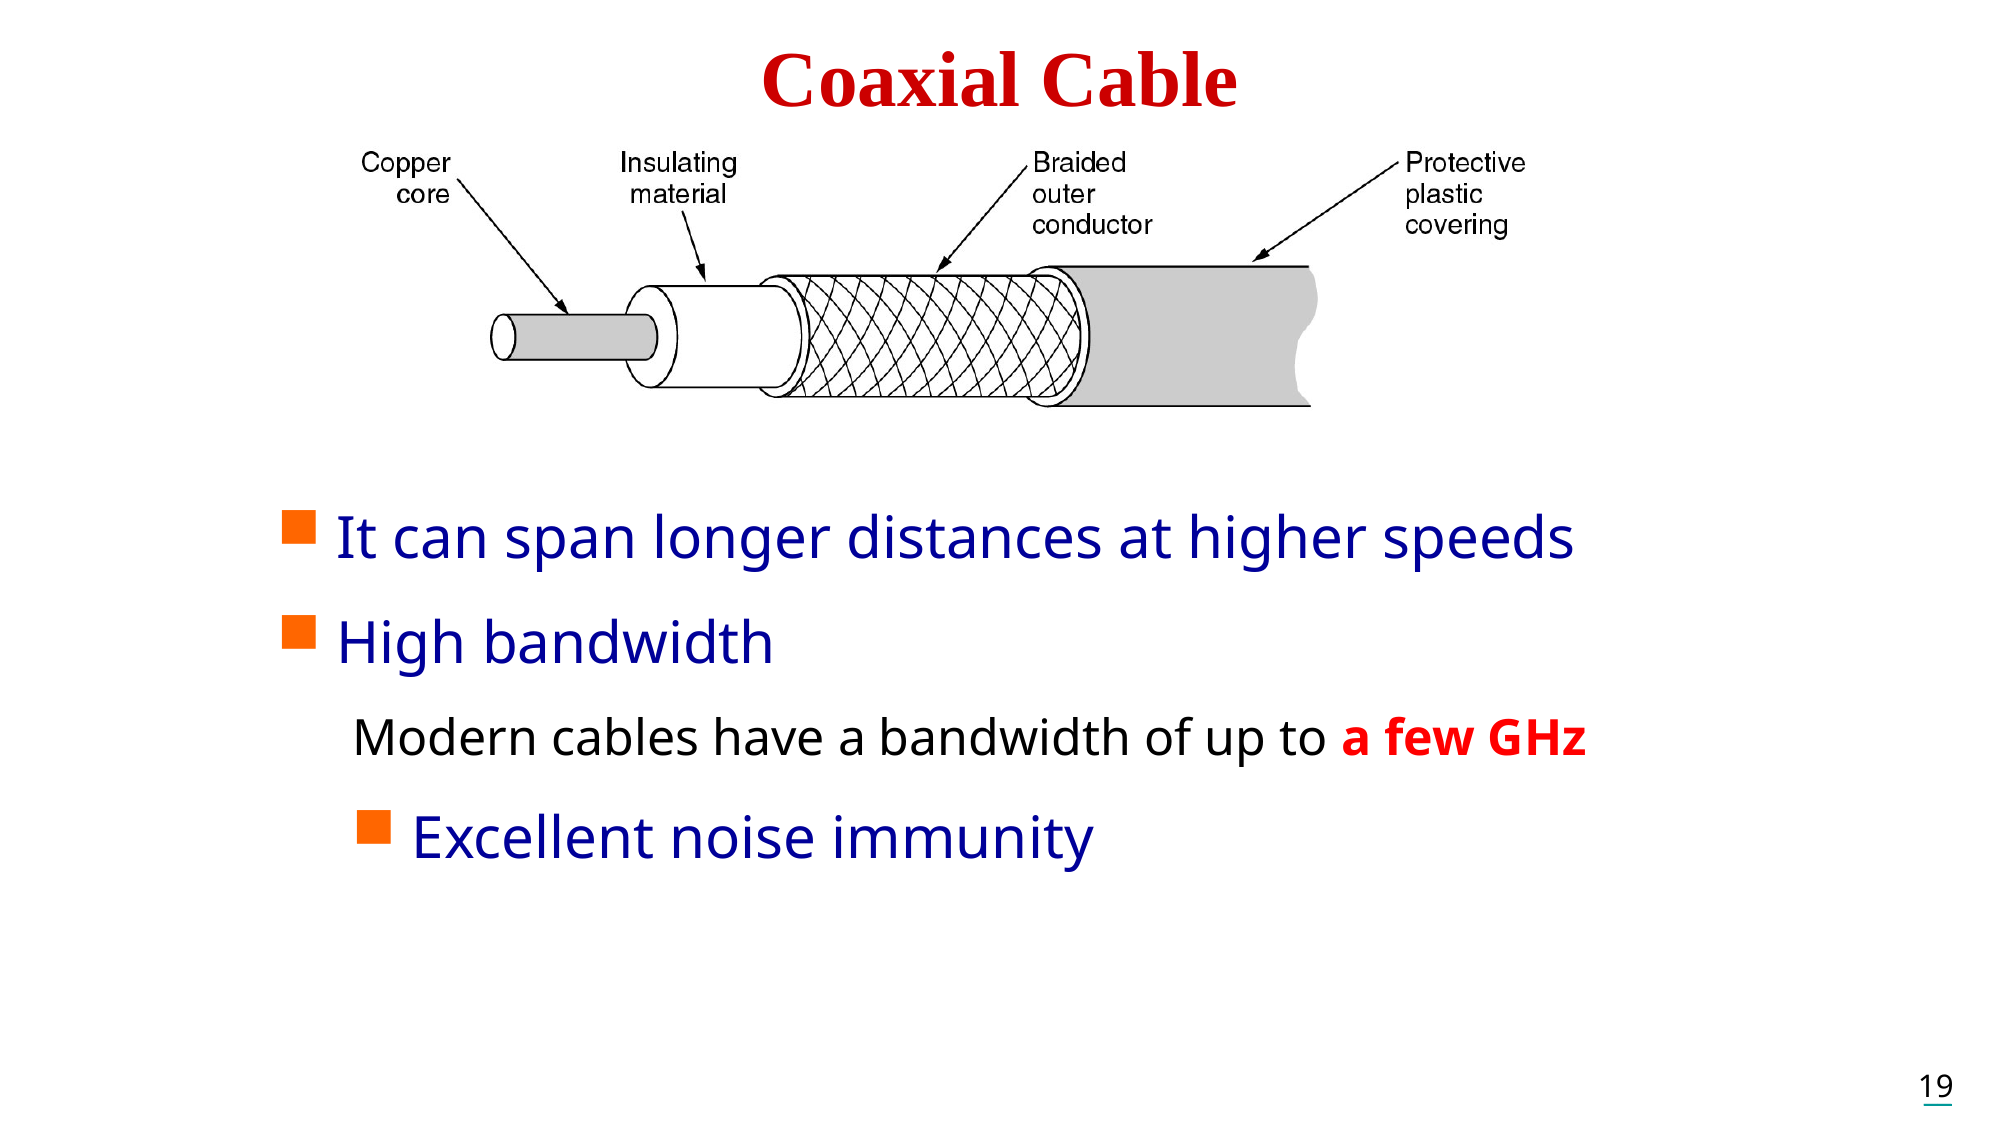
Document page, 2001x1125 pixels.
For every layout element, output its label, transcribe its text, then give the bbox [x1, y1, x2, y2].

title Coaxial Cable [324, 12, 1675, 138]
text_box It can span longer distances at higher speeds High bandwidth Modern cables have a bandwidth of up to a few GHz Excellent noise immunity [262, 457, 1800, 878]
picture [359, 146, 1528, 415]
